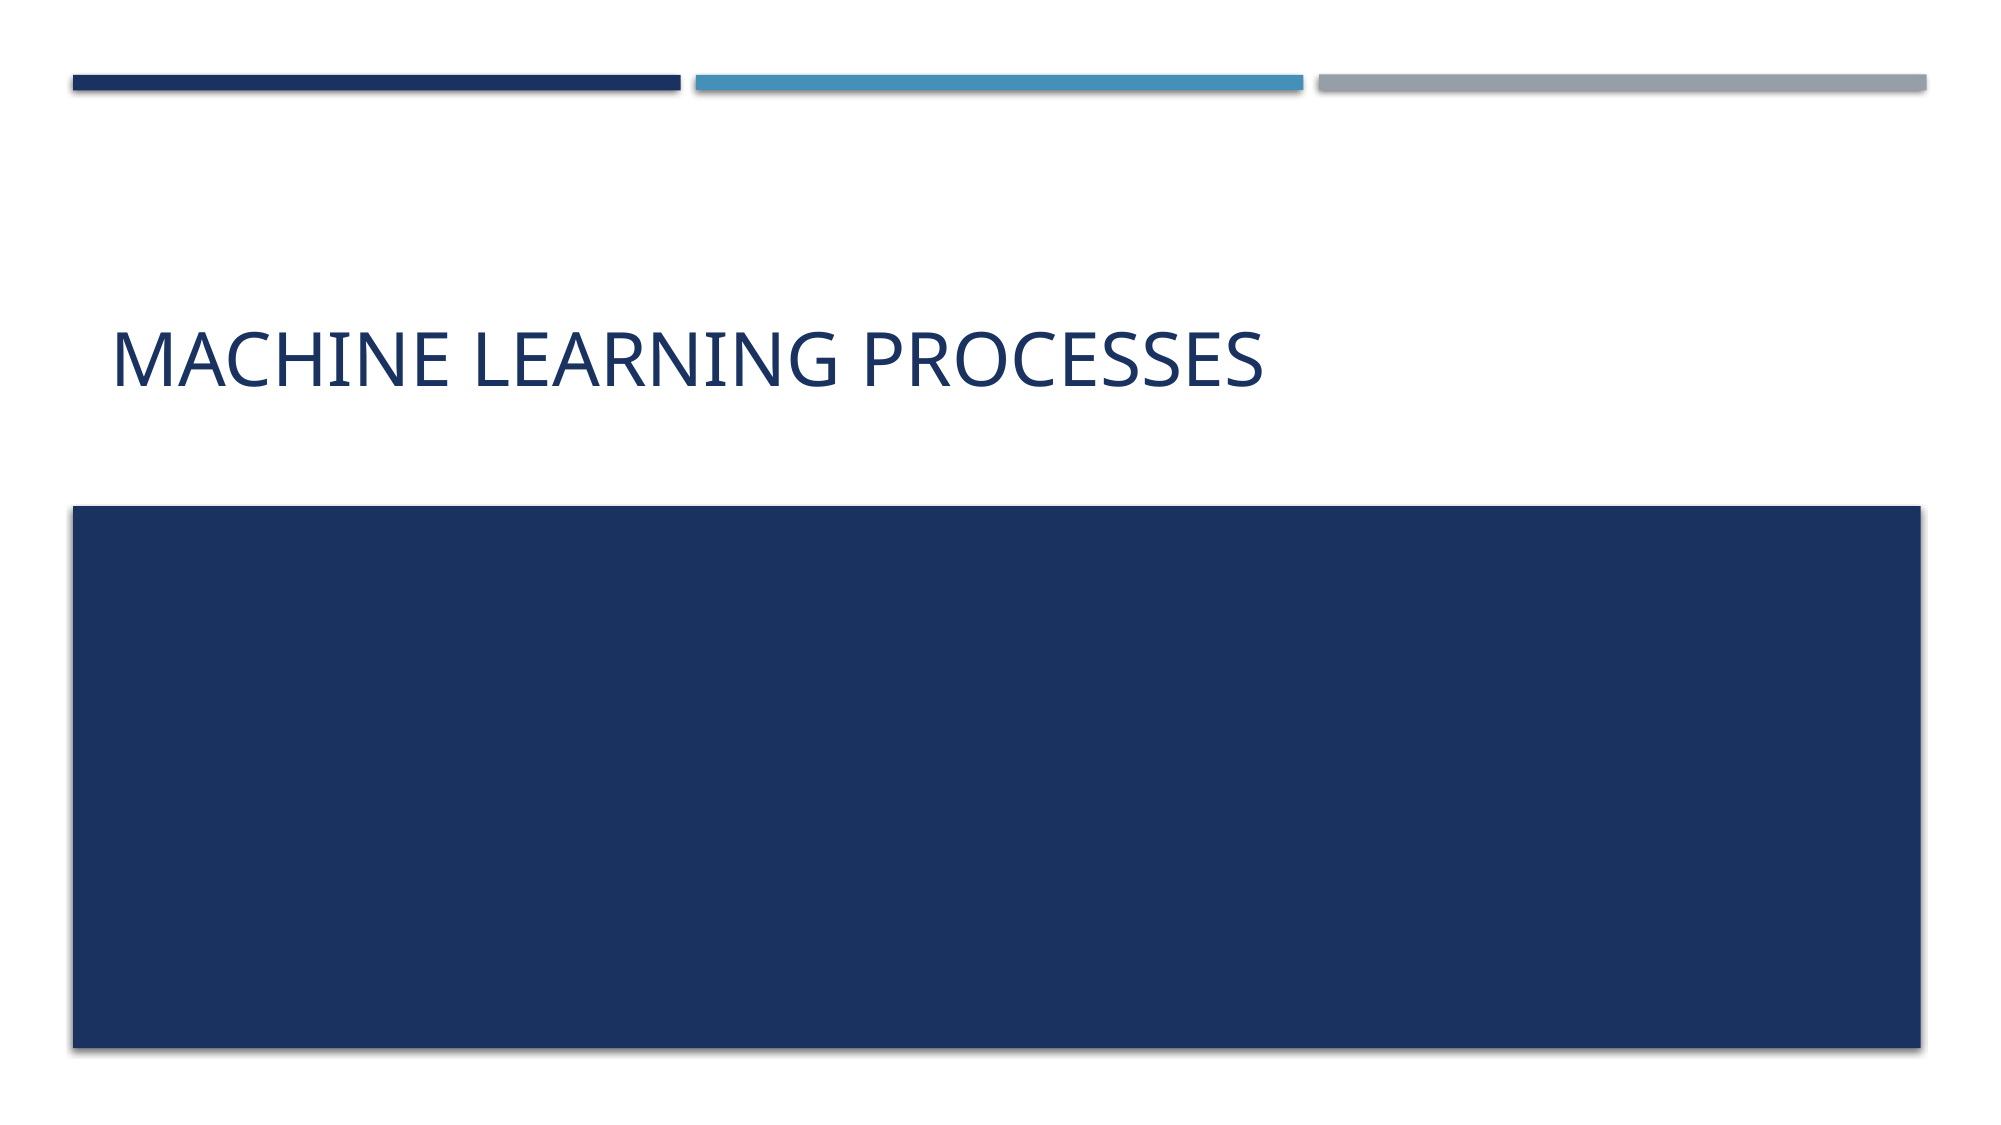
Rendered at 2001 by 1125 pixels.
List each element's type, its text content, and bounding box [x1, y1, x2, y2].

title Machine learning processes [95, 167, 1899, 410]
